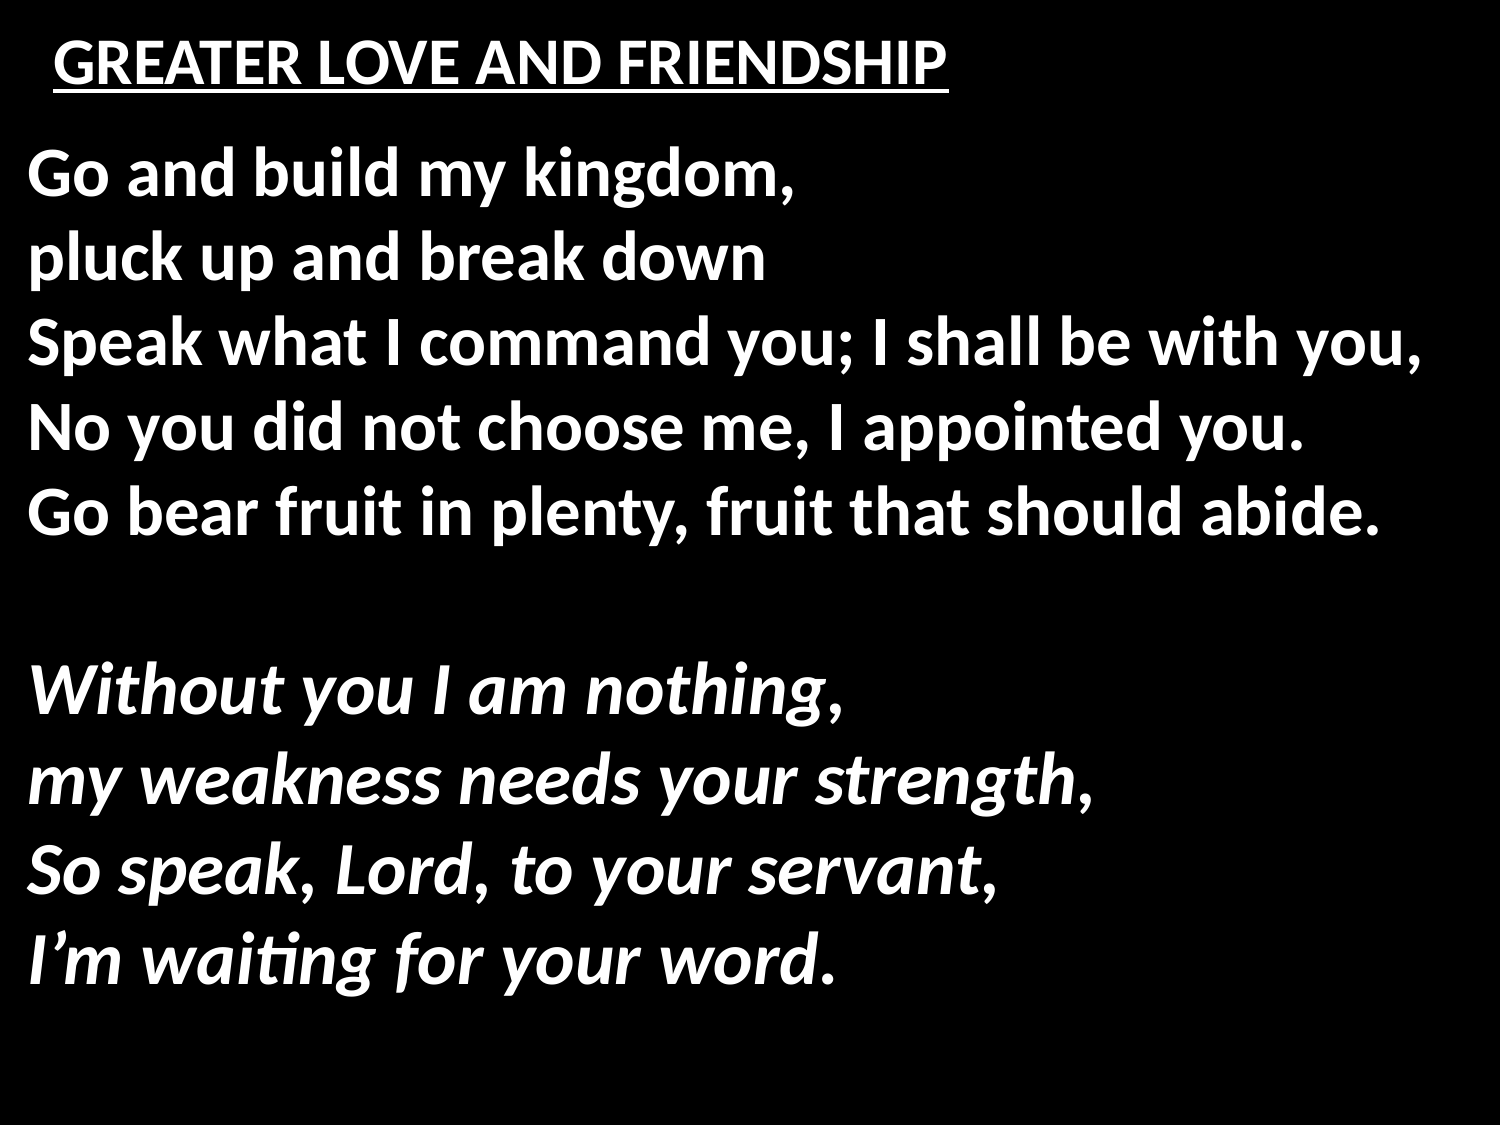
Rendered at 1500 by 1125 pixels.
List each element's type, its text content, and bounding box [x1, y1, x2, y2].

list Go and build my kingdom, pluck up and break down Speak what I command you; I shall be with you, No you did not choose me, I appointed you. Go bear fruit in plenty, fruit that should abide. Without you I am nothing, my weakness needs your strength, So speak, Lord, to your servant, I’m waiting for your word. [8, 125, 1489, 1116]
title GREATER LOVE AND FRIENDSHIP [10, 0, 1490, 117]
